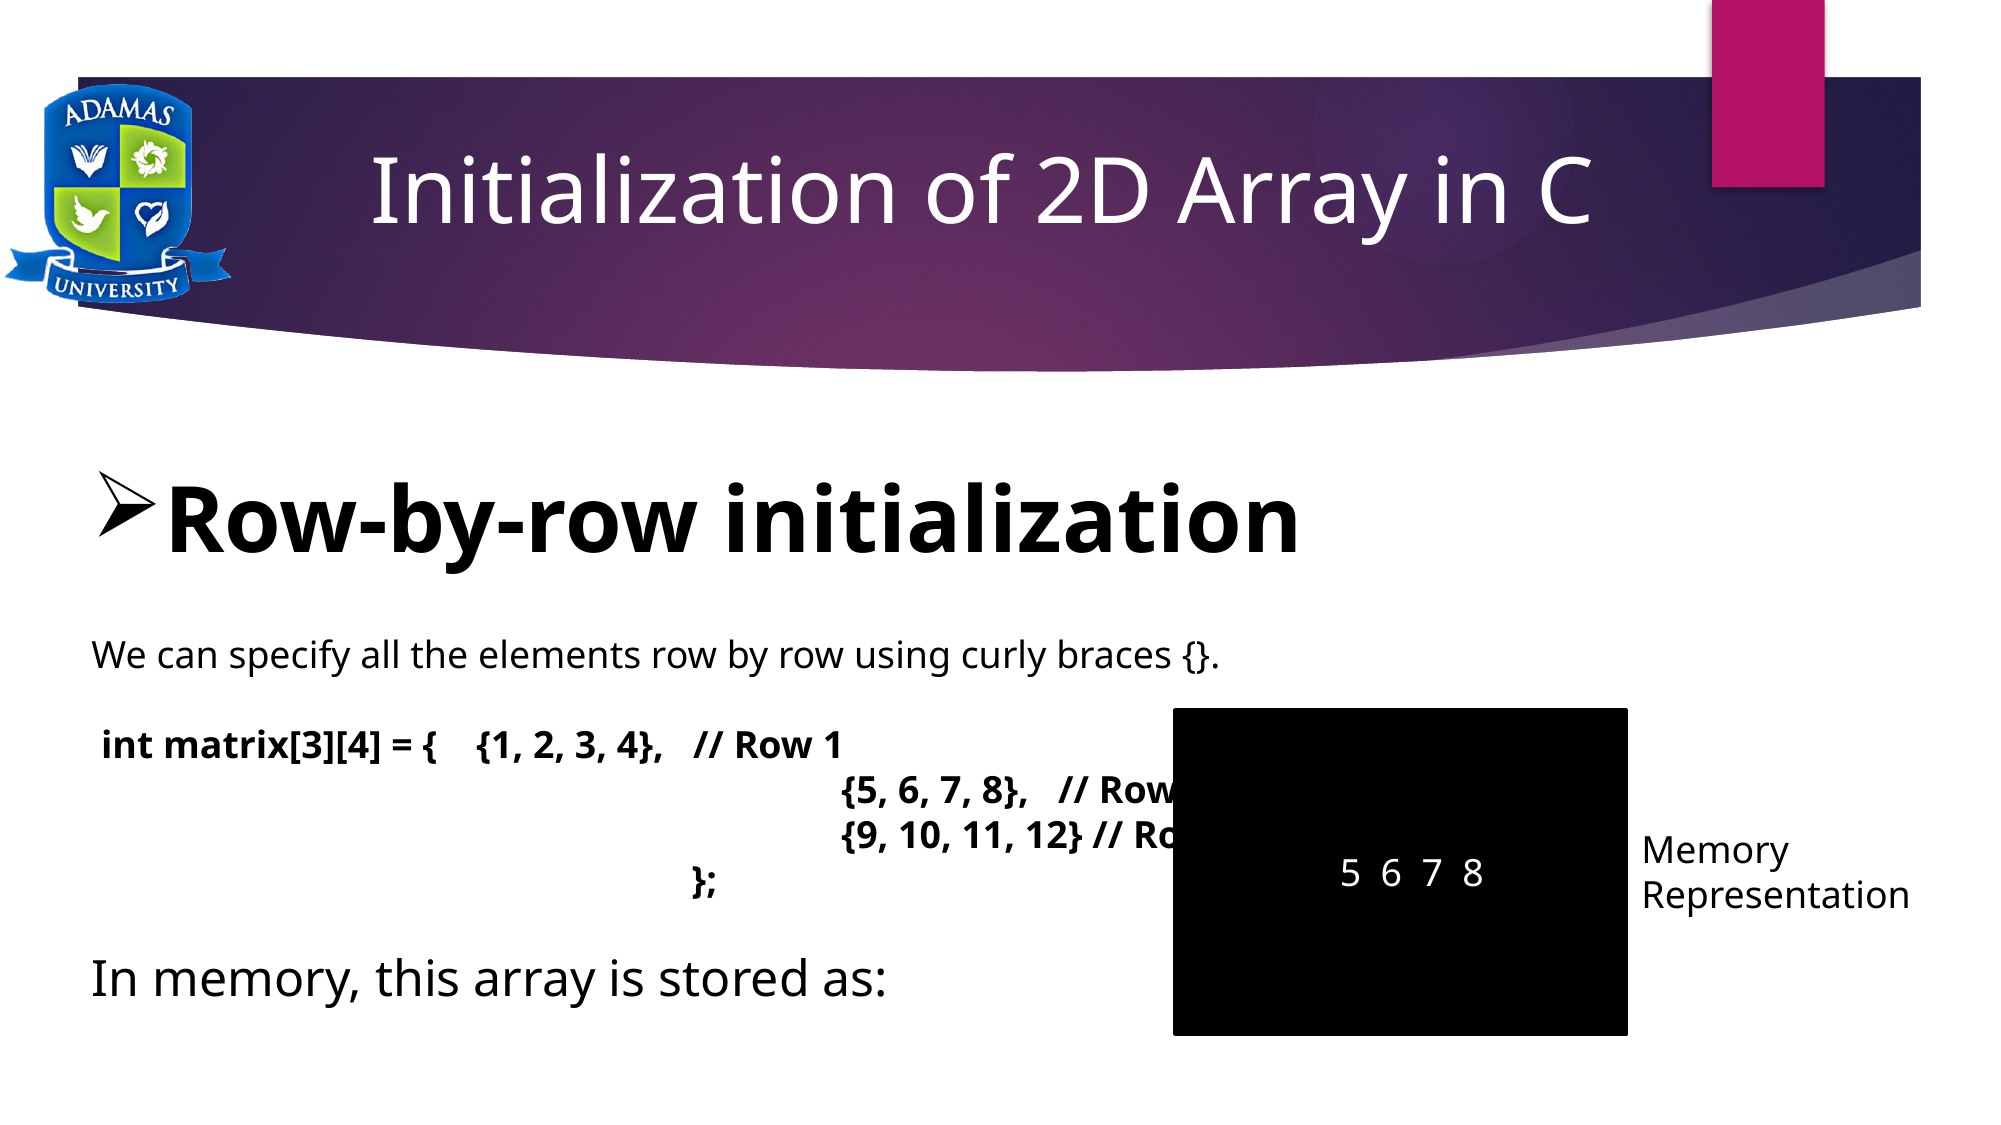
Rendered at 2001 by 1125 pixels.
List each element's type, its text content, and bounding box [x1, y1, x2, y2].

text_box Initialization of 2D Array in C [272, 124, 1916, 250]
text_box Memory Representation [1626, 818, 1970, 924]
text_box Row-by-row initialization We can specify all the elements row by row using curly braces {}. int matrix[3][4] = { {1, 2, 3, 4}, // Row 1 {5, 6, 7, 8}, // Row 2 {9, 10, 11, 12} // Row 3 }; In memory, this array is stored as: [76, 363, 1499, 1014]
text_box 1 2 3 4 5 6 7 8 9 10 11 12 [1173, 708, 1628, 1036]
picture [0, 59, 267, 350]
